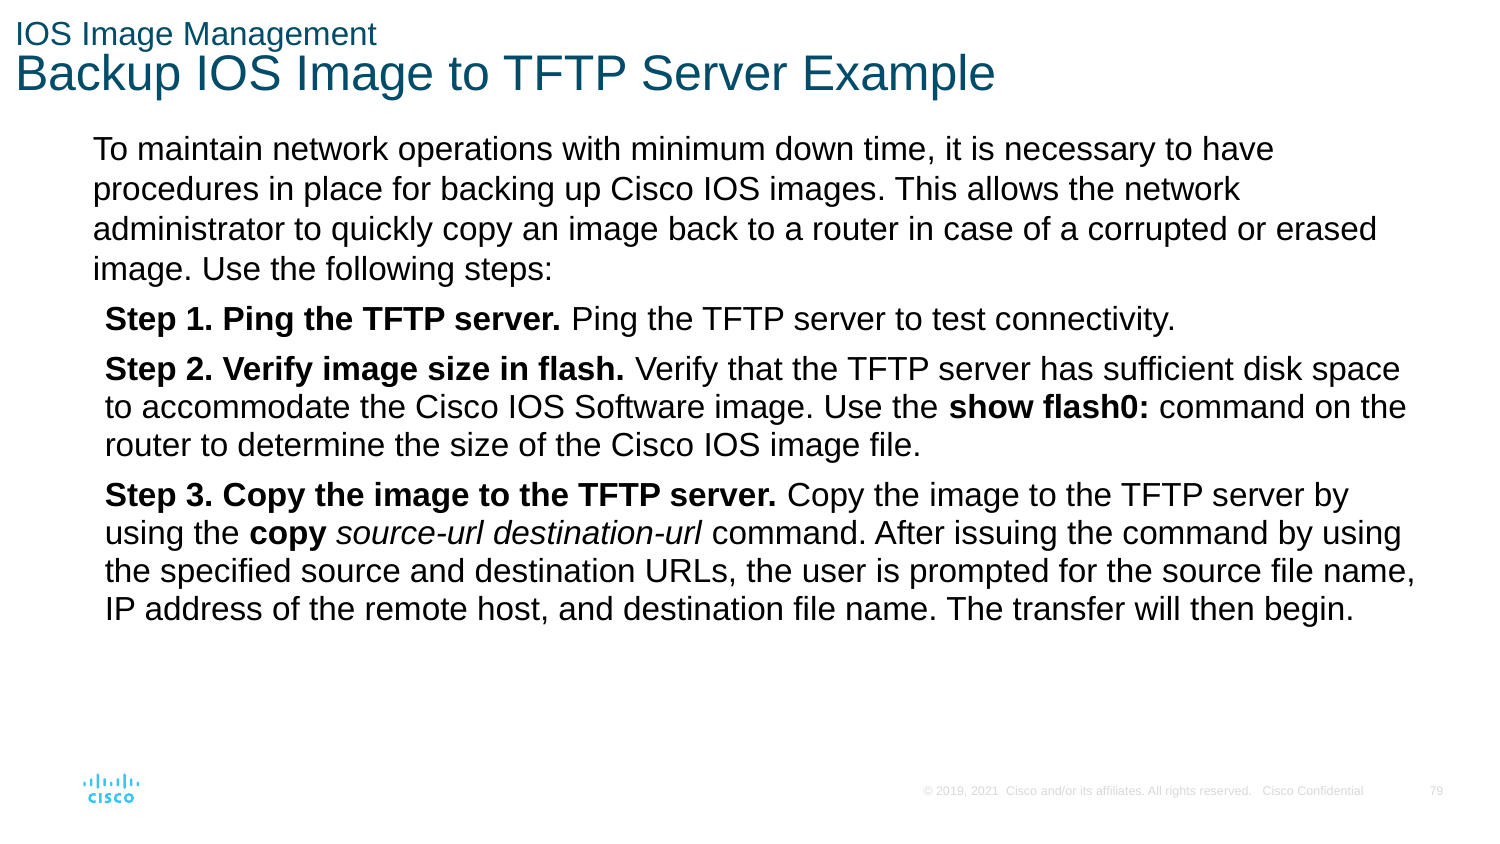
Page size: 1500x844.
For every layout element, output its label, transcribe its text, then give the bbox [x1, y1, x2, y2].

title IOS Image Management Backup IOS Image to TFTP Server Example [0, 0, 1369, 121]
list To maintain network operations with minimum down time, it is necessary to have procedures in place for backing up Cisco IOS images. This allows the network administrator to quickly copy an image back to a router in case of a corrupted or erased image. Use the following steps: Step 1. Ping the TFTP server. Ping the TFTP server to test connectivity. Step 2. Verify image size in flash. Verify that the TFTP server has sufficient disk space to accommodate the Cisco IOS Software image. Use the show flash0: command on the router to determine the size of the Cisco IOS image file. Step 3. Copy the image to the TFTP server. Copy the image to the TFTP server by using the copy source-url destination-url command. After issuing the command by using the specified source and destination URLs, the user is prompted for the source file name, IP address of the remote host, and destination file name. The transfer will then begin. [77, 120, 1437, 726]
